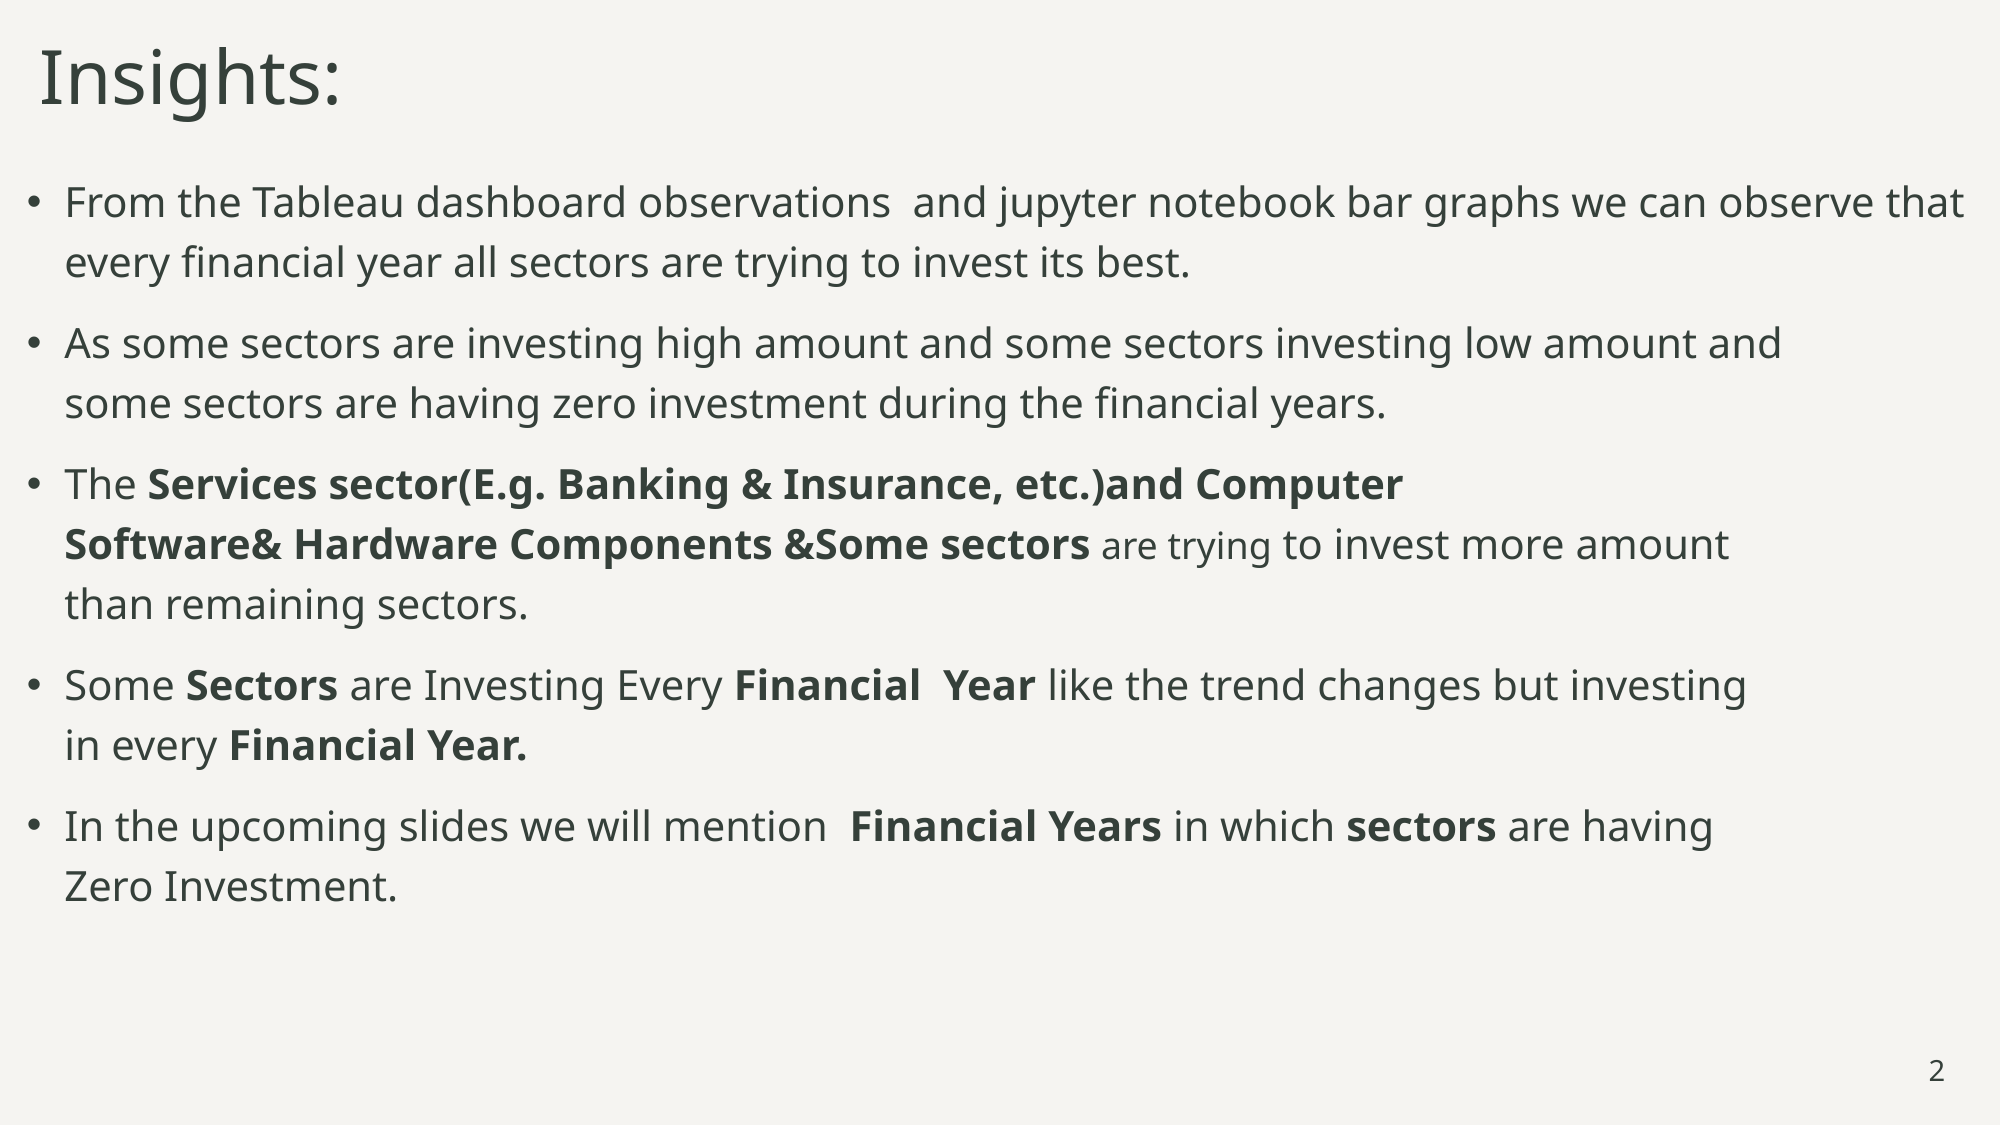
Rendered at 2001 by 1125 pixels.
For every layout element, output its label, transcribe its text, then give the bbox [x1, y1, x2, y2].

slide_number 2 [1875, 1042, 1961, 1103]
title Insights: [24, 9, 1815, 128]
list From the Tableau dashboard observations and jupyter notebook bar graphs we can observe that every financial year all sectors are trying to invest its best. As some sectors are investing high amount and some sectors investing low amount and some sectors are having zero investment during the financial years. The Services sector(E.g. Banking & Insurance, etc.)and Computer Software& Hardware Components &Some sectors are trying to invest more amount than remaining sectors. Some Sectors are Investing Every Financial Year like the trend changes but investing in every Financial Year. In the upcoming slides we will mention Financial Years in which sectors are having Zero Investment. [11, 158, 2000, 943]
